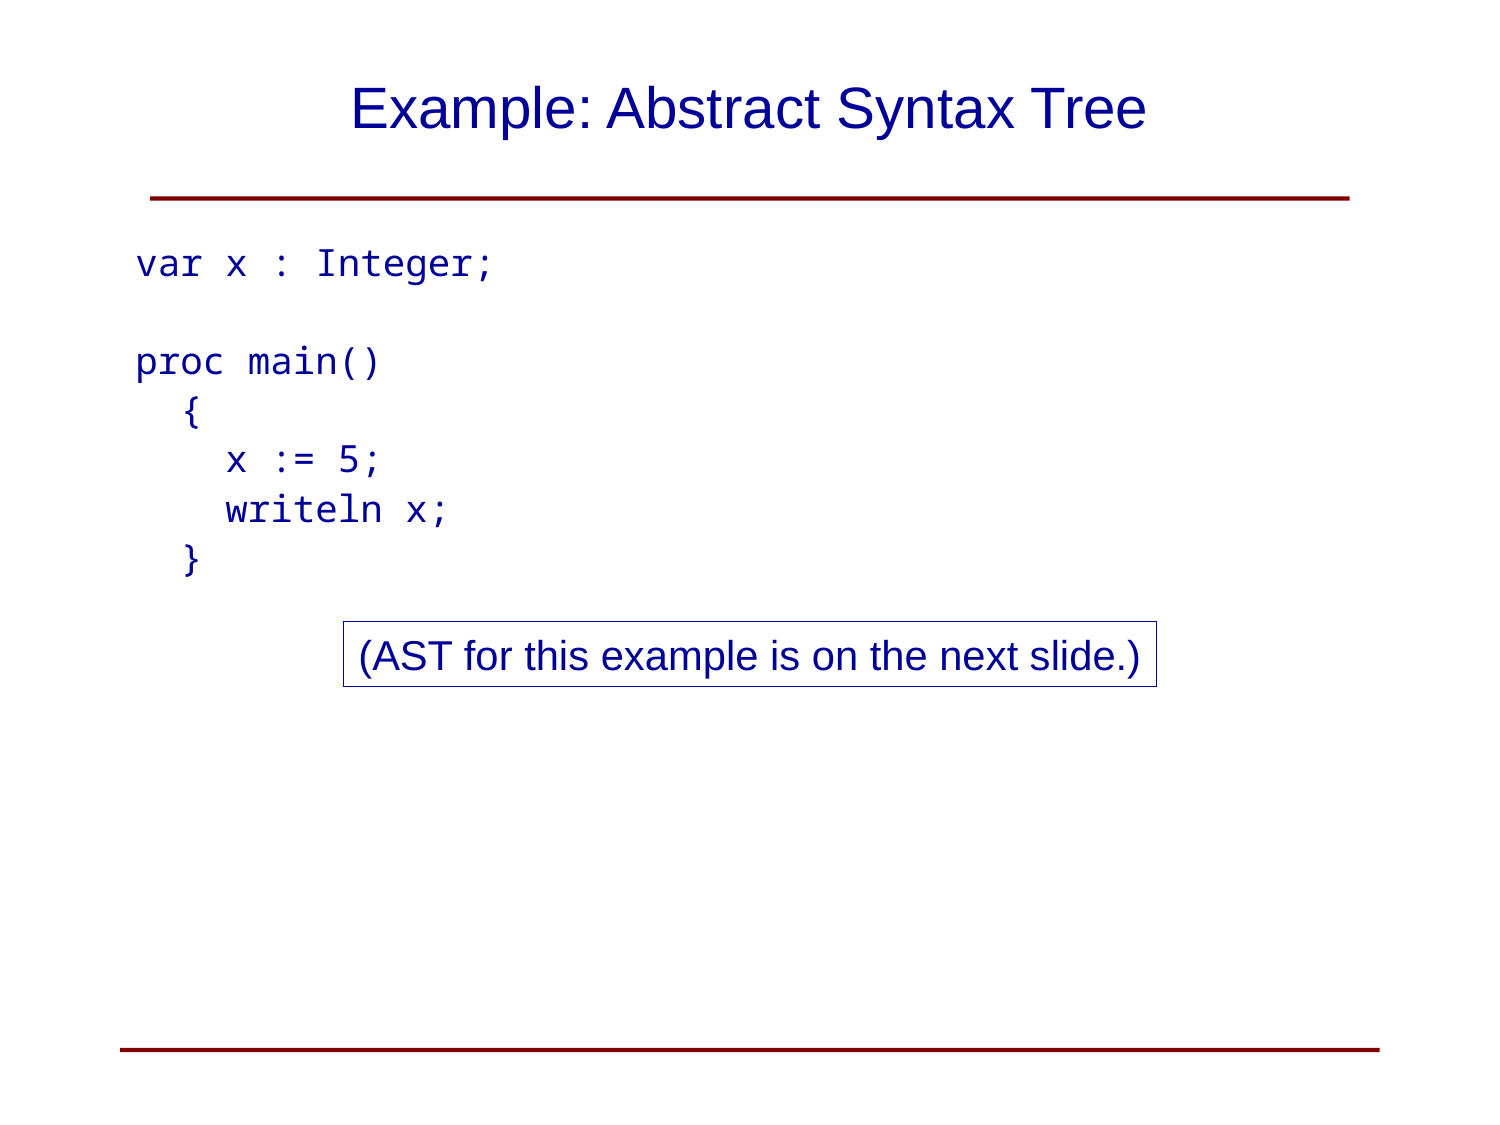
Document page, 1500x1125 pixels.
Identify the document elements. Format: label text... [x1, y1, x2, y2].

title Example: Abstract Syntax Tree [149, 22, 1350, 188]
text_box (AST for this example is on the next slide.) [343, 621, 1157, 687]
list var x : Integer; proc main() { x := 5; writeln x; } [74, 223, 1425, 1034]
